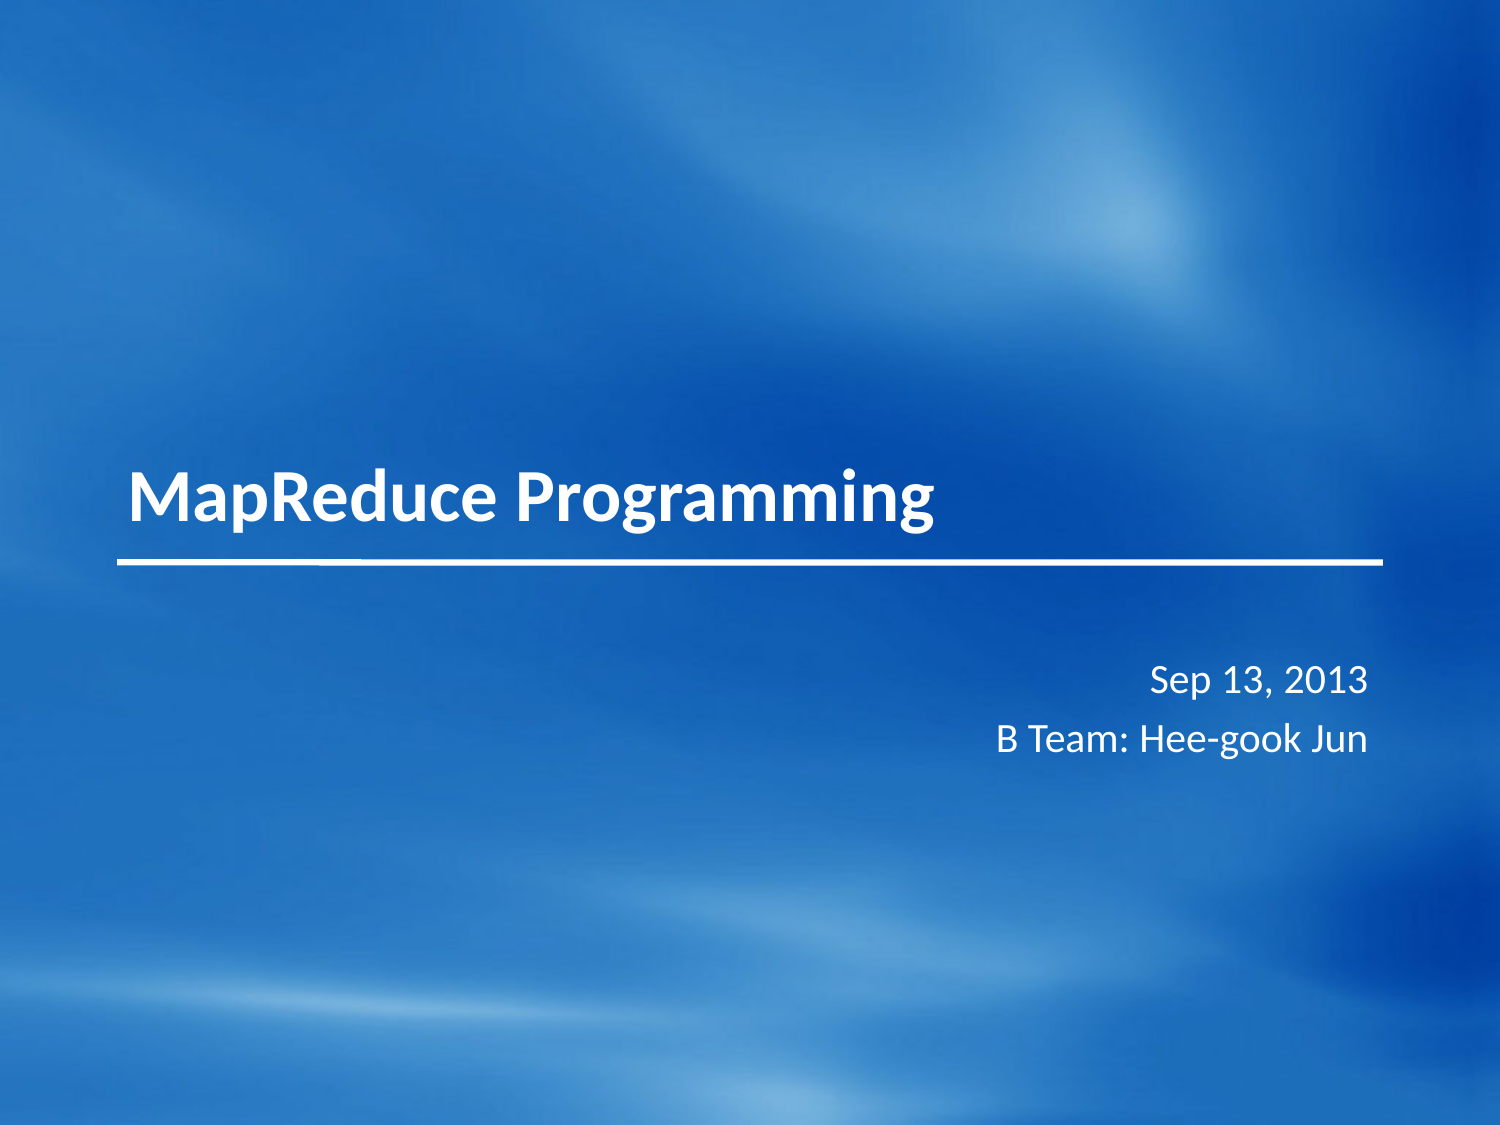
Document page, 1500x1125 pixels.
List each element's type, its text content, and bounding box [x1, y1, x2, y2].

subtitle Sep 13, 2013 B Team: Hee-gook Jun [118, 586, 1384, 874]
title MapReduce Programming [112, 302, 1388, 544]
picture [0, 0, 1500, 1125]
